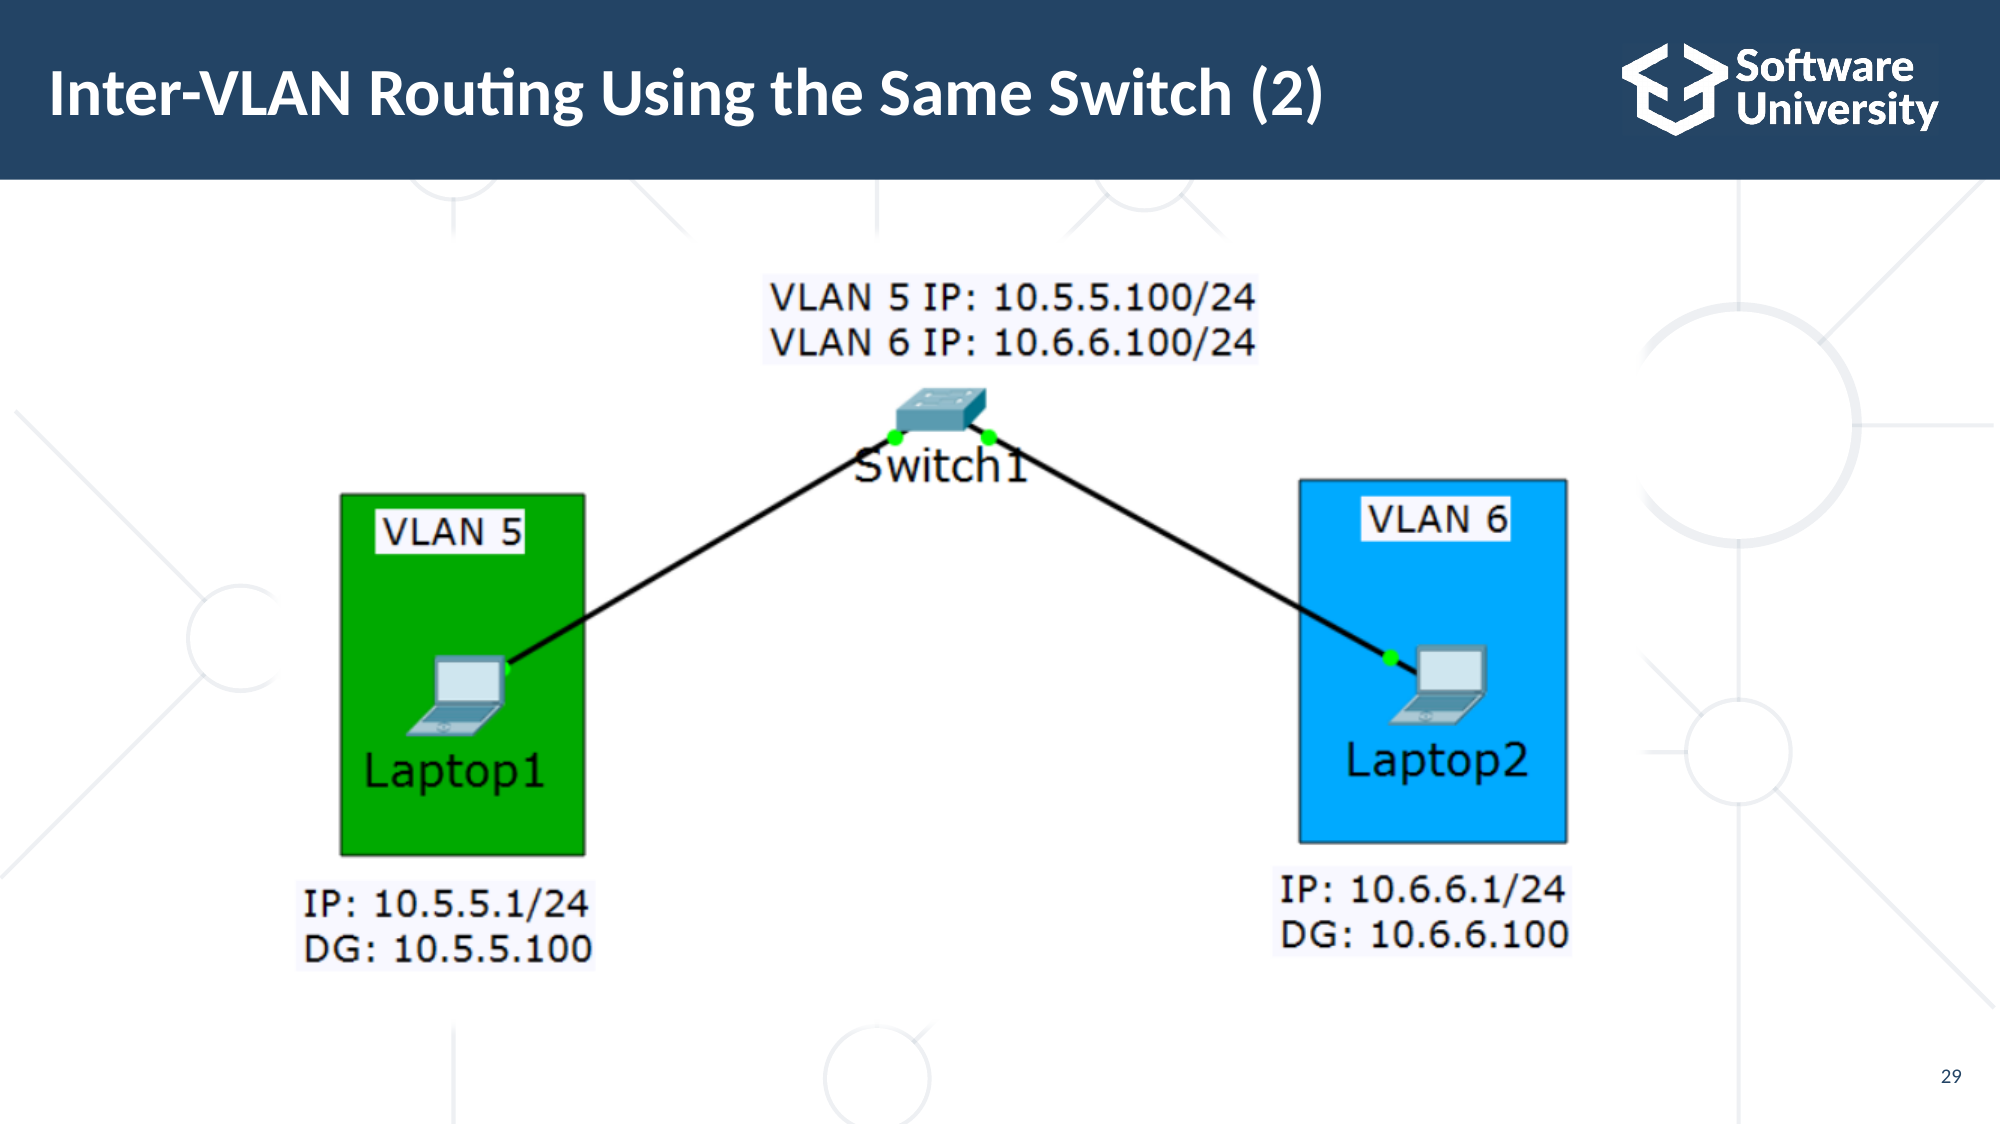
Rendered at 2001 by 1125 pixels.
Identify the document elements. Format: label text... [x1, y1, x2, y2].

picture [1622, 43, 1939, 136]
picture [261, 224, 1656, 1038]
slide_number 29 [1897, 1049, 1968, 1101]
title Inter-VLAN Routing Using the Same Switch (2) [31, 16, 1591, 162]
